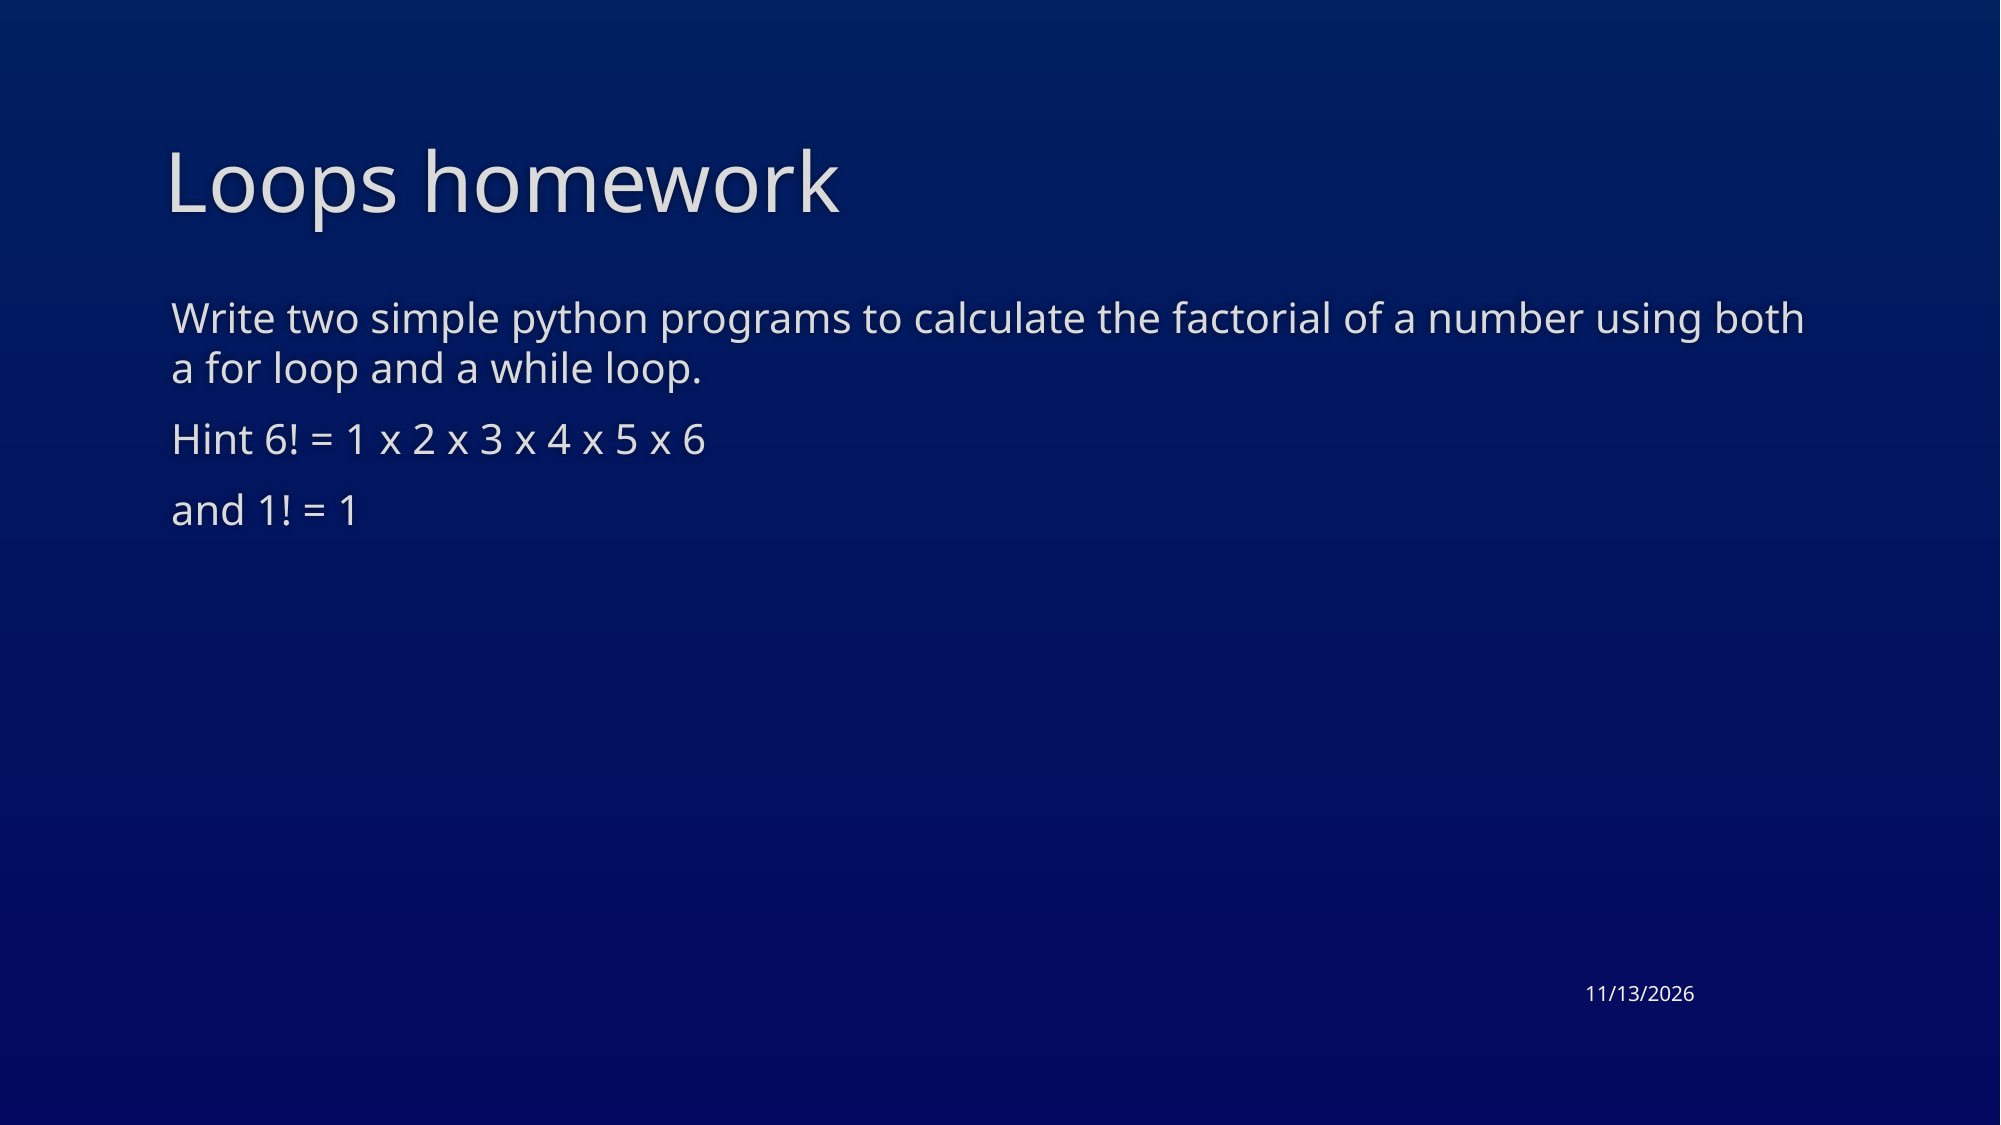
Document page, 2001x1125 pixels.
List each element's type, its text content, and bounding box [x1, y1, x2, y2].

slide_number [1259, 965, 1710, 1025]
title Loops homework [149, 99, 1849, 260]
list Write two simple python programs to calculate the factorial of a number using both a for loop and a while loop. Hint 6! = 1 x 2 x 3 x 4 x 5 x 6 and 1! = 1 [149, 284, 1849, 950]
